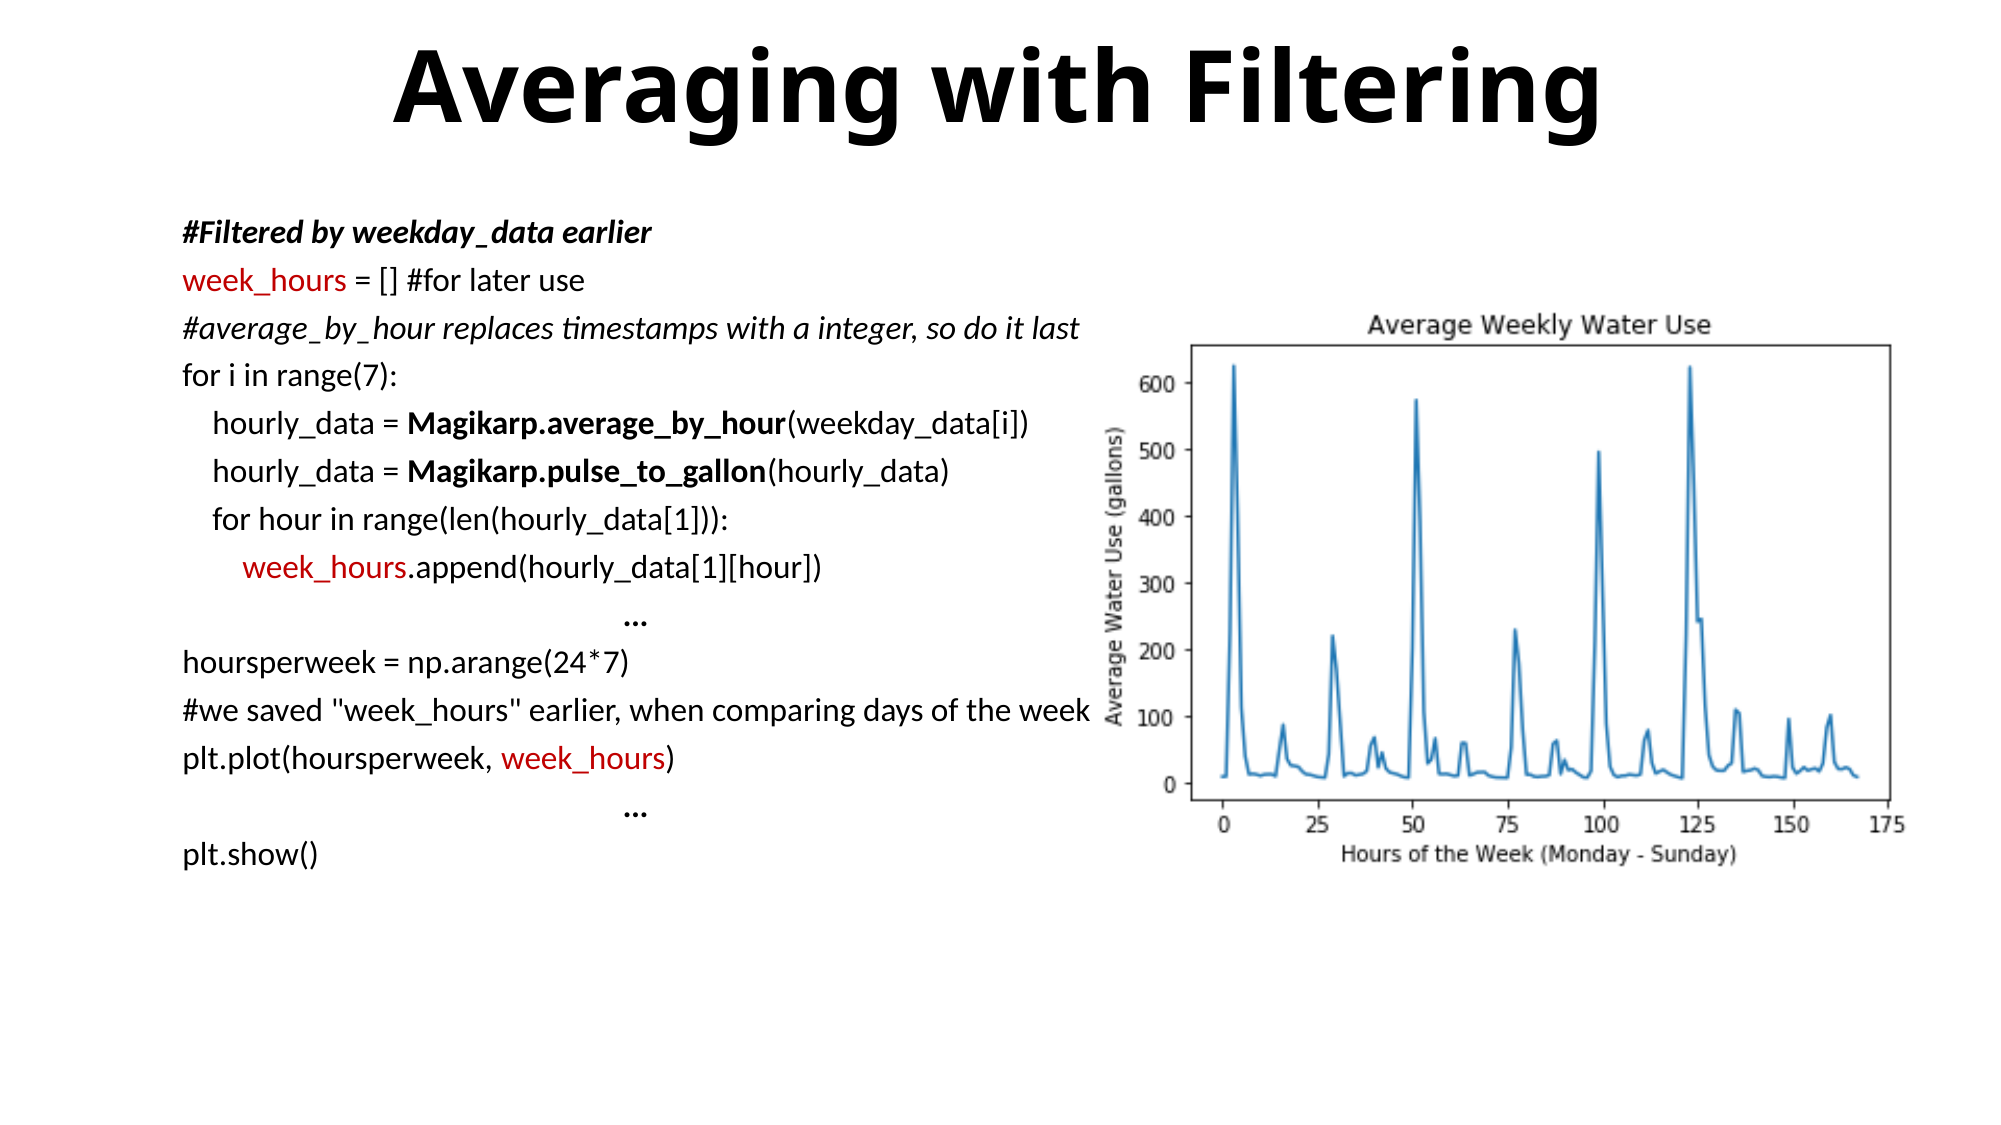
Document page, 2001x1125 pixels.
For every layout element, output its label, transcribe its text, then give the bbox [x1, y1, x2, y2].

list #Filtered by weekday_data earlier week_hours = [] #for later use #average_by_hour replaces timestamps with a integer, so do it last for i in range(7): hourly_data = Magikarp.average_by_hour(weekday_data[i]) hourly_data = Magikarp.pulse_to_gallon(hourly_data) for hour in range(len(hourly_data[1])): week_hours.append(hourly_data[1][hour]) … hoursperweek = np.arange(24*7) #we saved "week_hours" earlier, when comparing days of the week plt.plot(hoursperweek, week_hours) … plt.show() [137, 194, 1136, 1094]
picture [1093, 299, 1921, 879]
title Averaging with Filtering [137, 15, 1863, 166]
